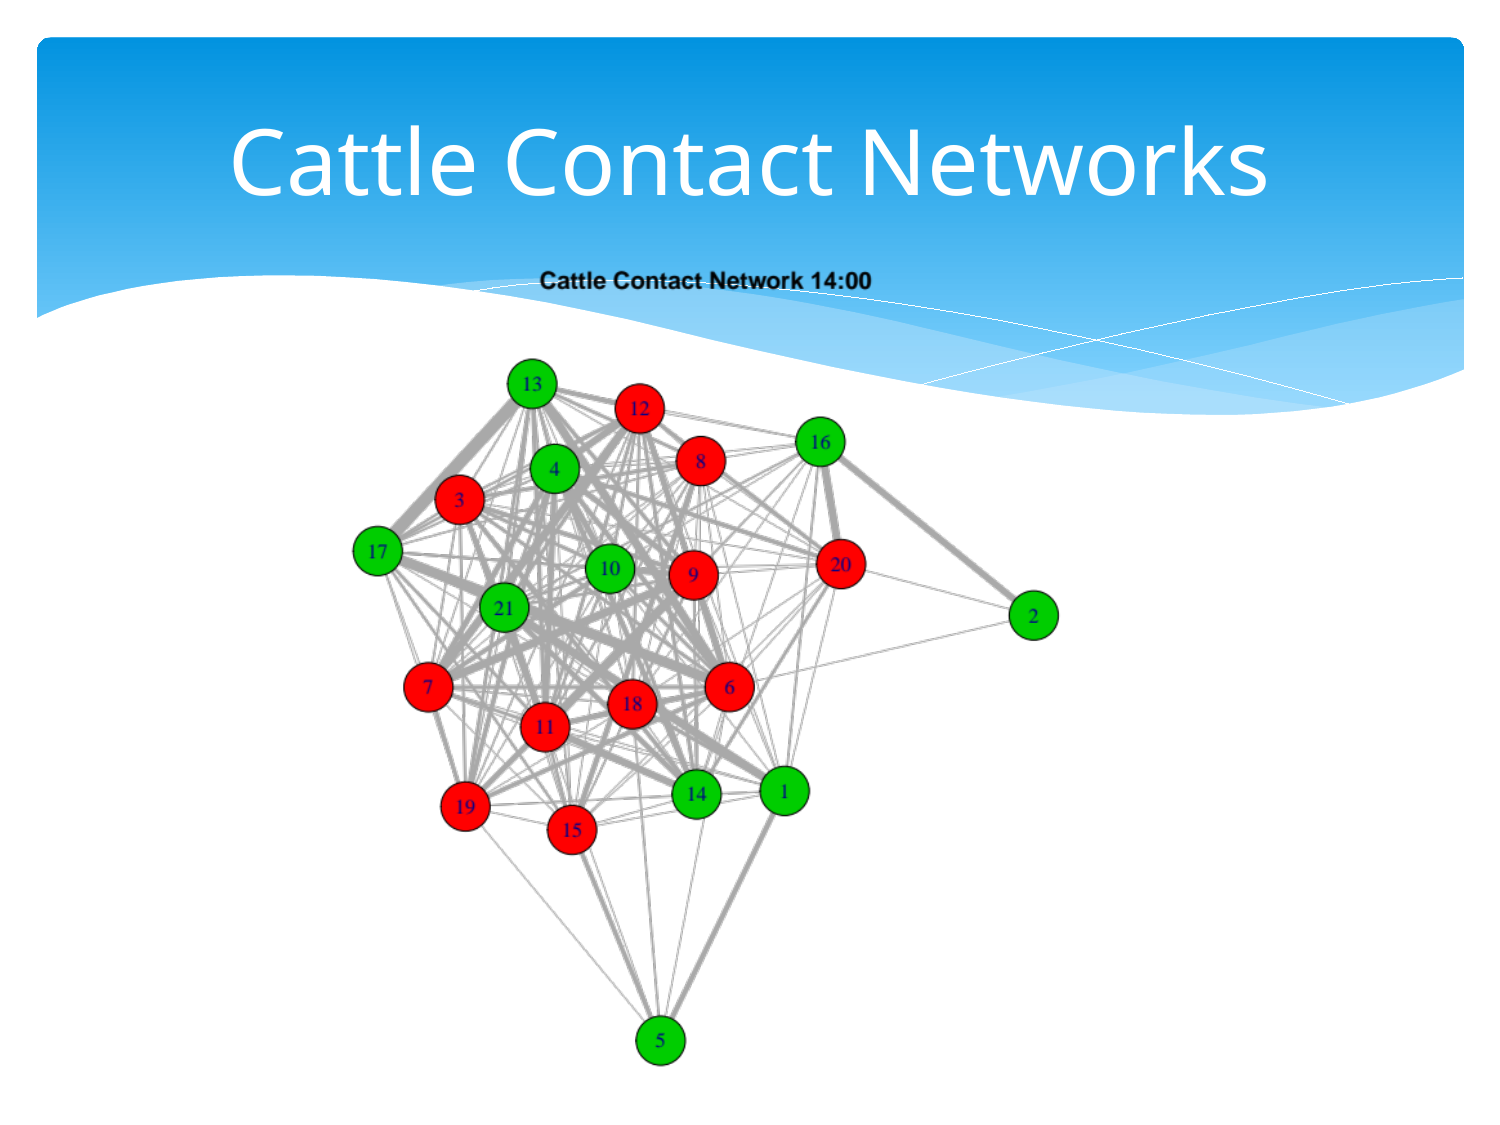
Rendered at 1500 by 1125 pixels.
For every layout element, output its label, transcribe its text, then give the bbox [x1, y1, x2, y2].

picture [187, 231, 1173, 1125]
title Cattle Contact Networks [75, 55, 1425, 261]
